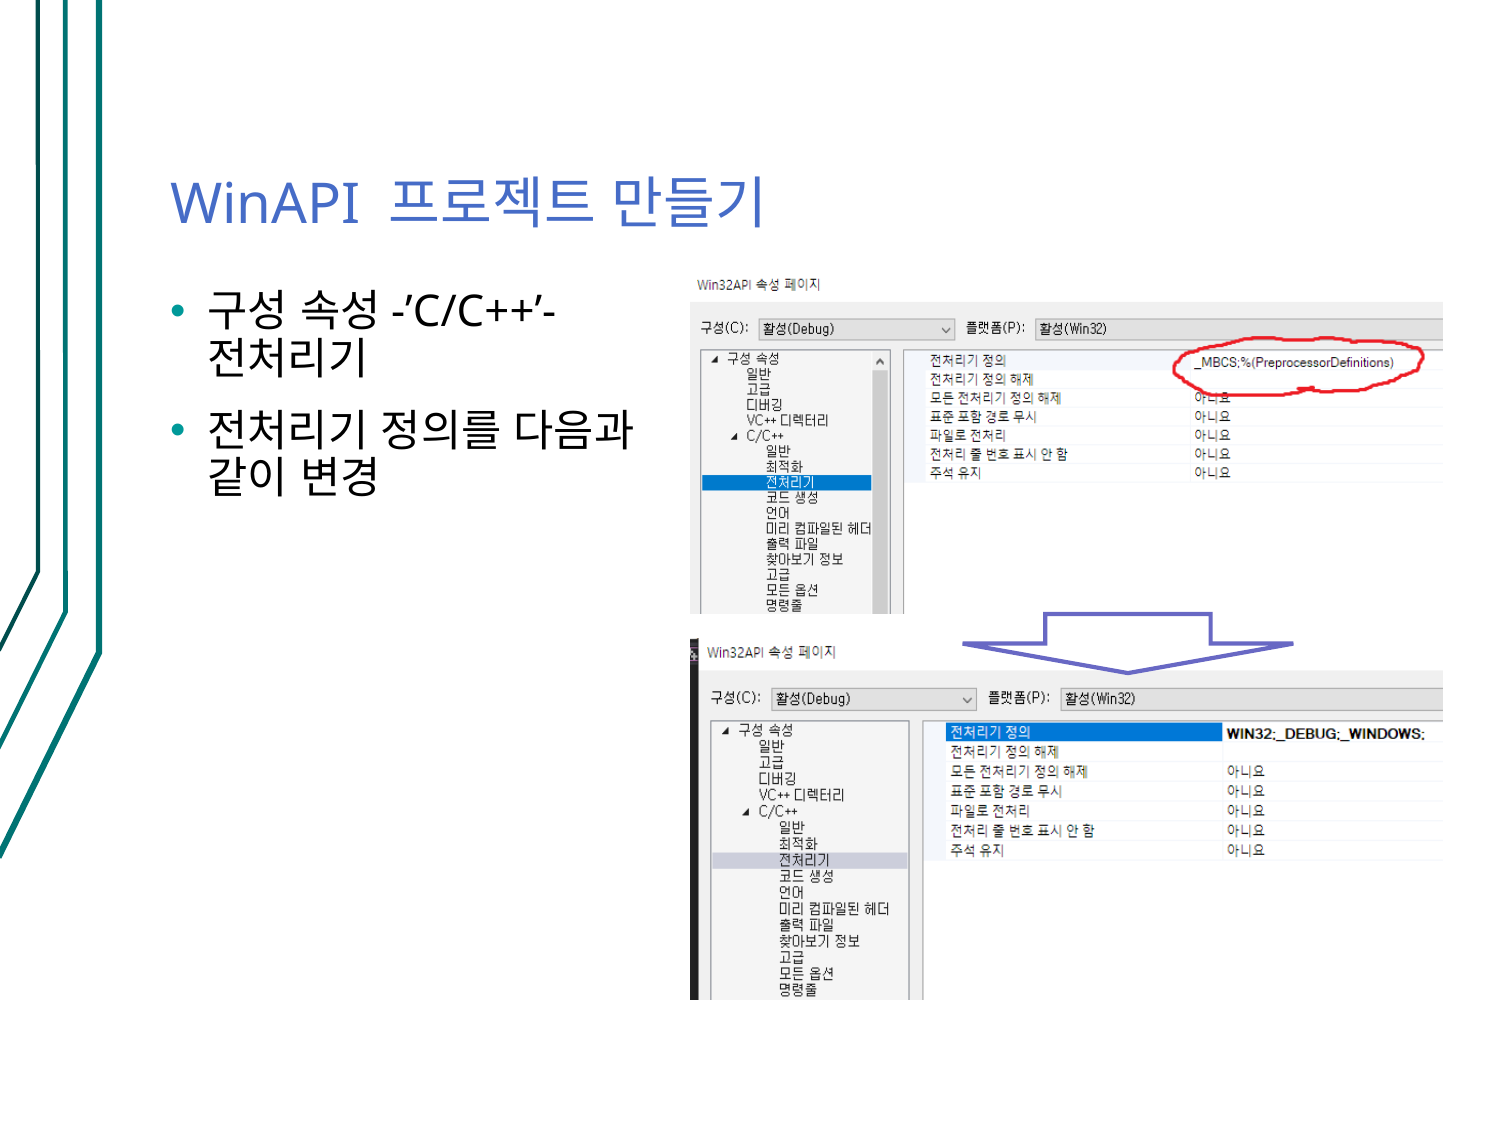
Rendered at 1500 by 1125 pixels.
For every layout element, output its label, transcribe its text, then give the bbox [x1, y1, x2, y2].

title WinAPI 프로젝트 만들기 [150, 45, 1425, 246]
picture [690, 269, 1443, 615]
list 구성 속성-’C/C++’-전처리기 전처리기 정의를 다음과 같이 변경 [150, 279, 715, 1012]
text_box [1043, 623, 1213, 635]
picture [690, 638, 1443, 1000]
